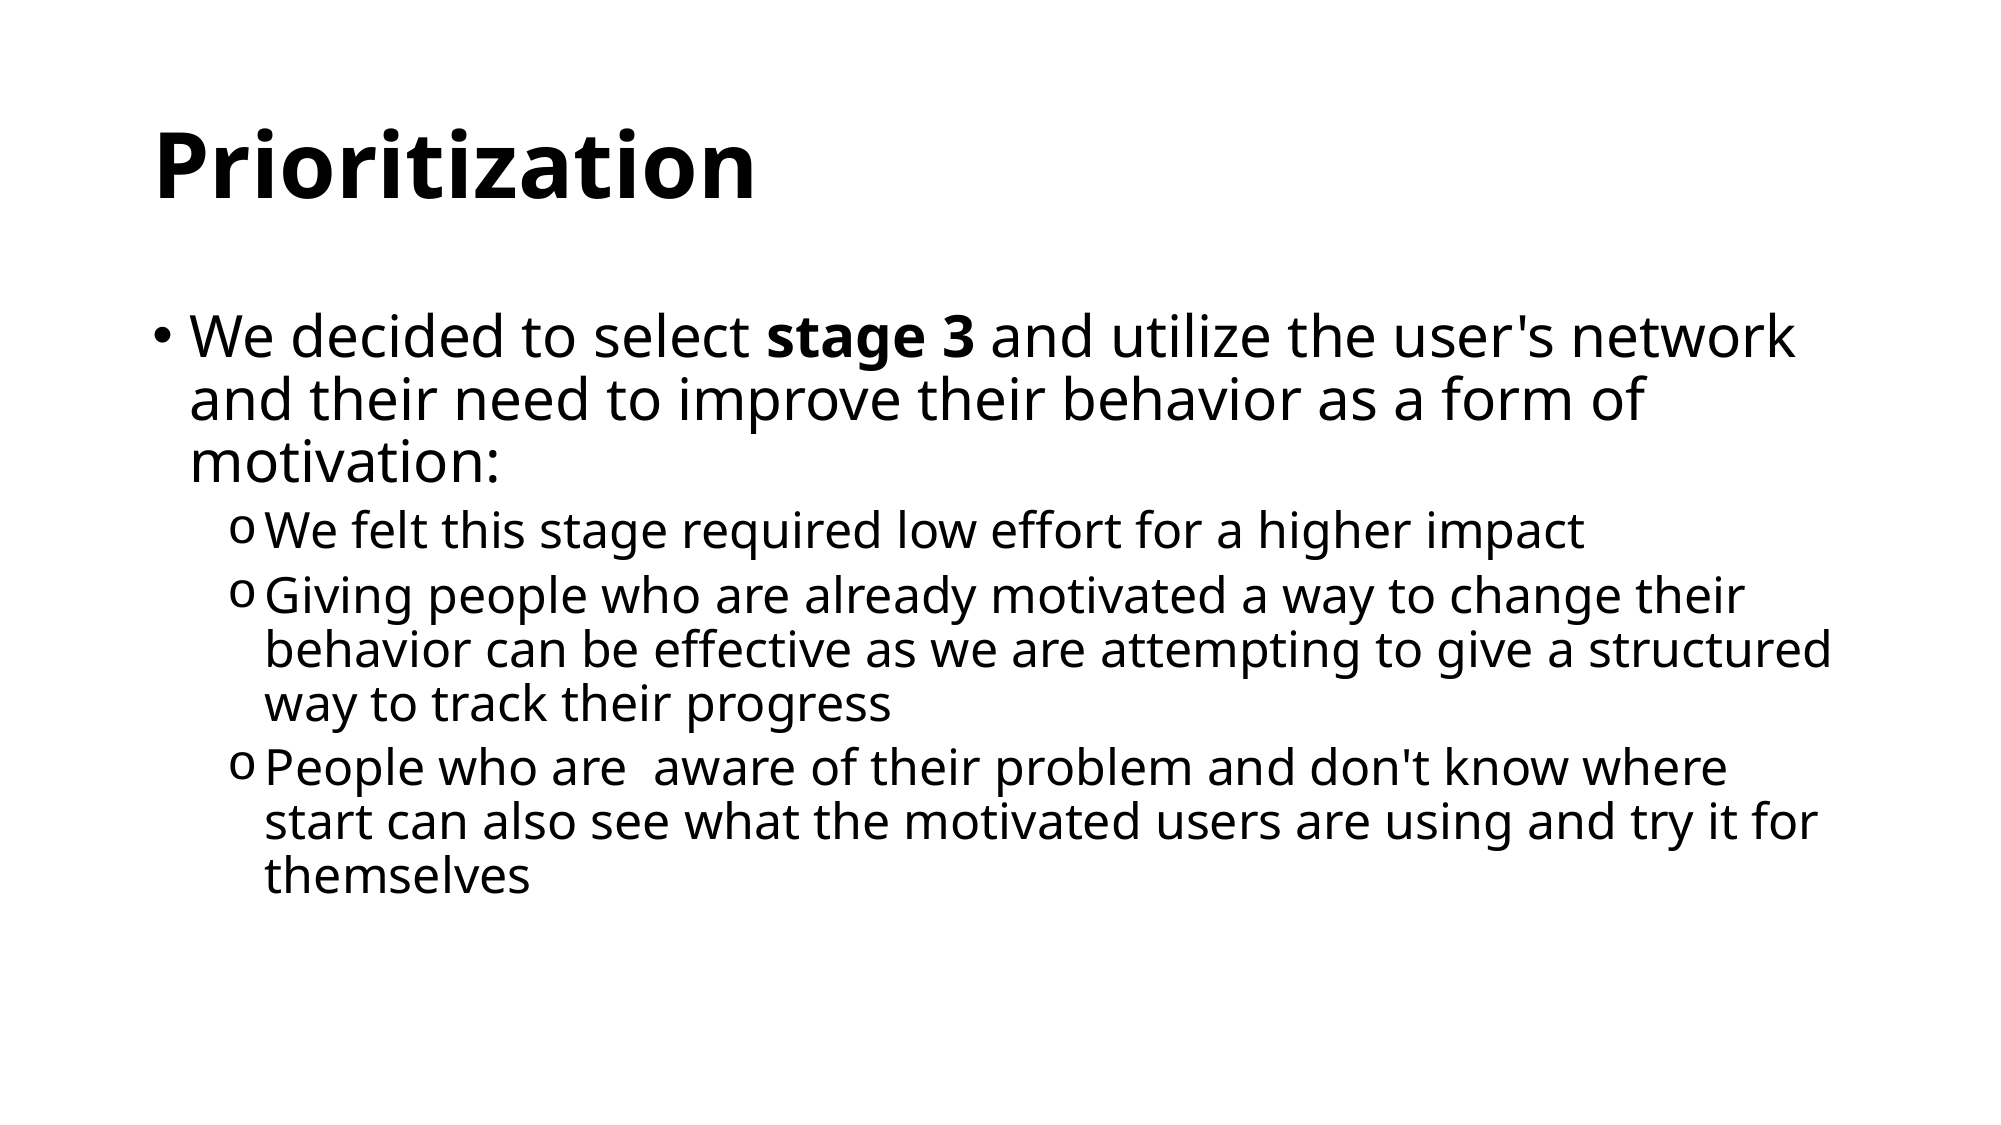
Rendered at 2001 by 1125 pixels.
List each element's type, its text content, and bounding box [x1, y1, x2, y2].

title Prioritization [137, 59, 1863, 278]
list We decided to select stage 3 and utilize the user's network and their need to improve their behavior as a form of motivation: We felt this stage required low effort for a higher impact Giving people who are already motivated a way to change their behavior can be effective as we are attempting to give a structured way to track their progress People who are aware of their problem and don't know where start can also see what the motivated users are using and try it for themselves [137, 299, 1863, 1014]
